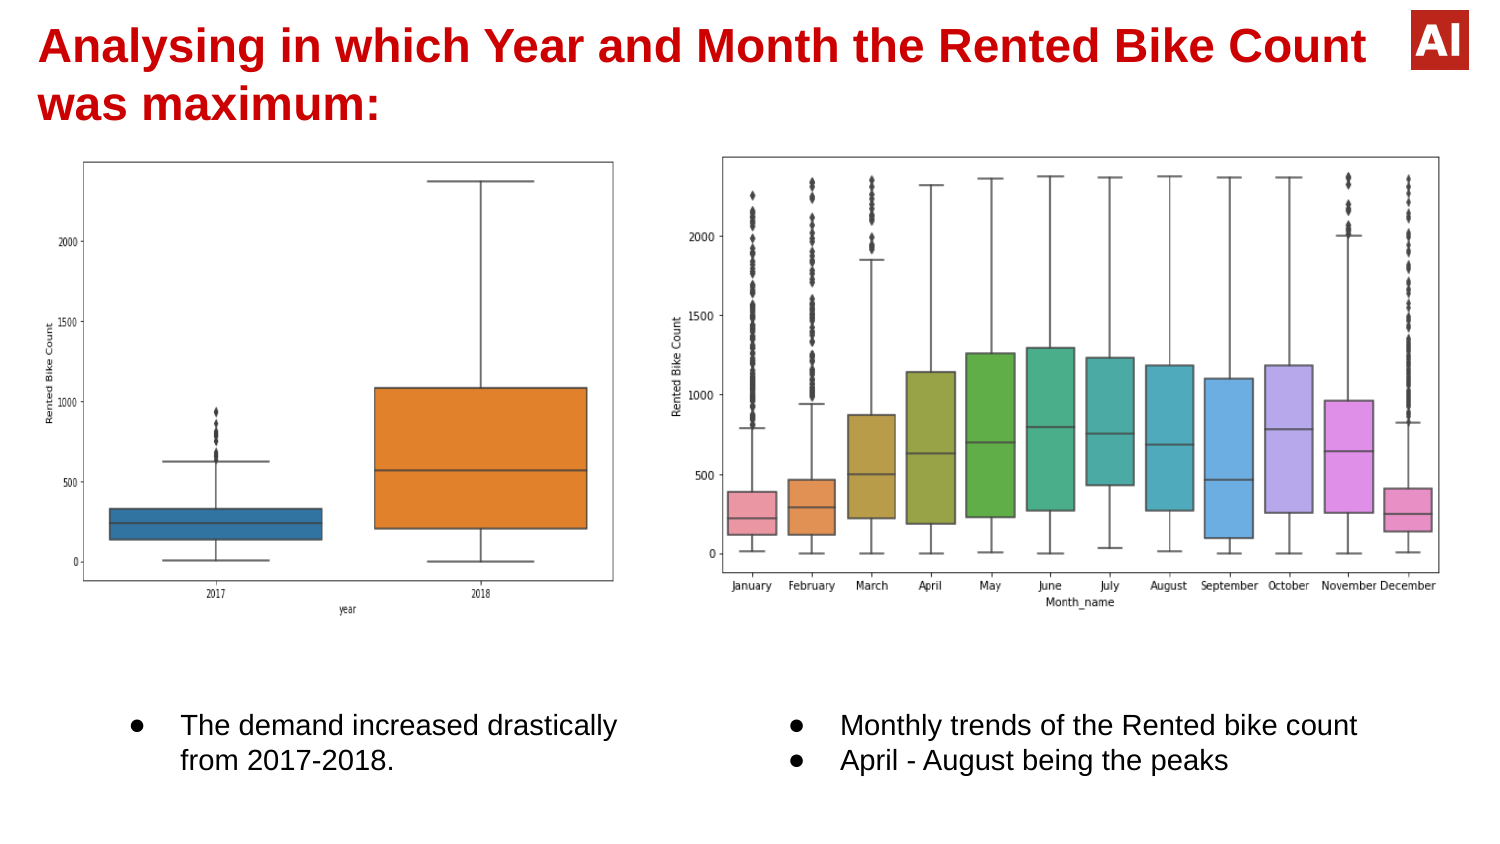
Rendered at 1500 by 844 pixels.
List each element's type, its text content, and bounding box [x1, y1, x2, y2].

picture [1411, 10, 1469, 70]
text_box Monthly trends of the Rented bike count April - August being the peaks [750, 691, 1453, 792]
text_box The demand increased drastically from 2017-2018. [90, 691, 696, 792]
picture [22, 158, 629, 622]
text_box Analysing in which Year and Month the Rented Bike Count was maximum: [22, 0, 1397, 145]
picture [655, 149, 1478, 622]
